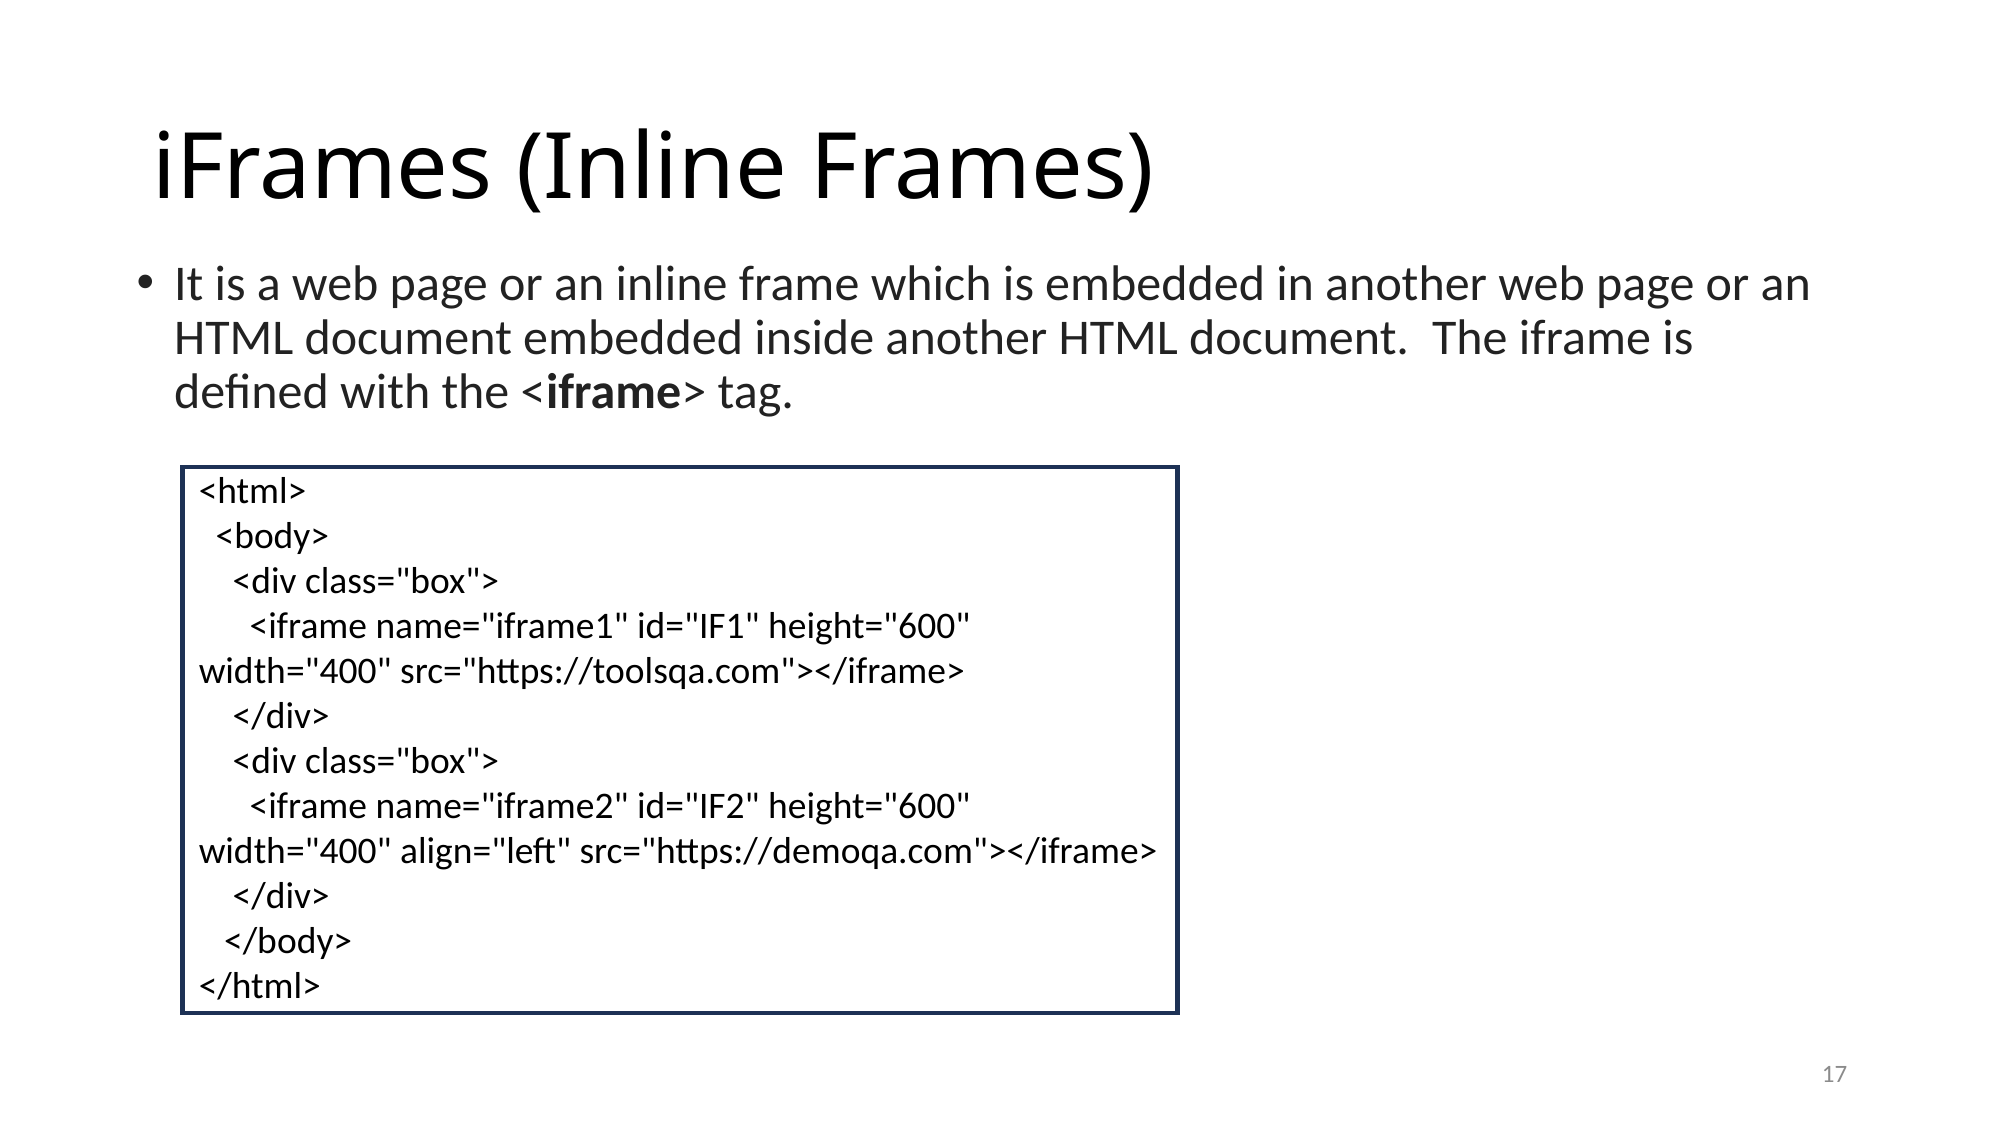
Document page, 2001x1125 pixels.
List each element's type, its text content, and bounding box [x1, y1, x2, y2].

text_box [181, 466, 1178, 1014]
title iFrames (Inline Frames) [137, 59, 1863, 278]
slide_number 17 [1412, 1042, 1863, 1103]
list It is a web page or an inline frame which is embedded in another web page or an HTML document embedded inside another HTML document. The iframe is defined with the <iframe> tag. [121, 249, 1847, 964]
text_box <html> <body> <div class="box"> <iframe name="iframe1" id="IF1" height="600" width="400" src="https://toolsqa.com"></iframe> </div> <div class="box"> <iframe name="iframe2" id="IF2" height="600" width="400" align="left" src="https://demoqa.com"></iframe> </div> </body> </html> [183, 458, 1184, 1013]
